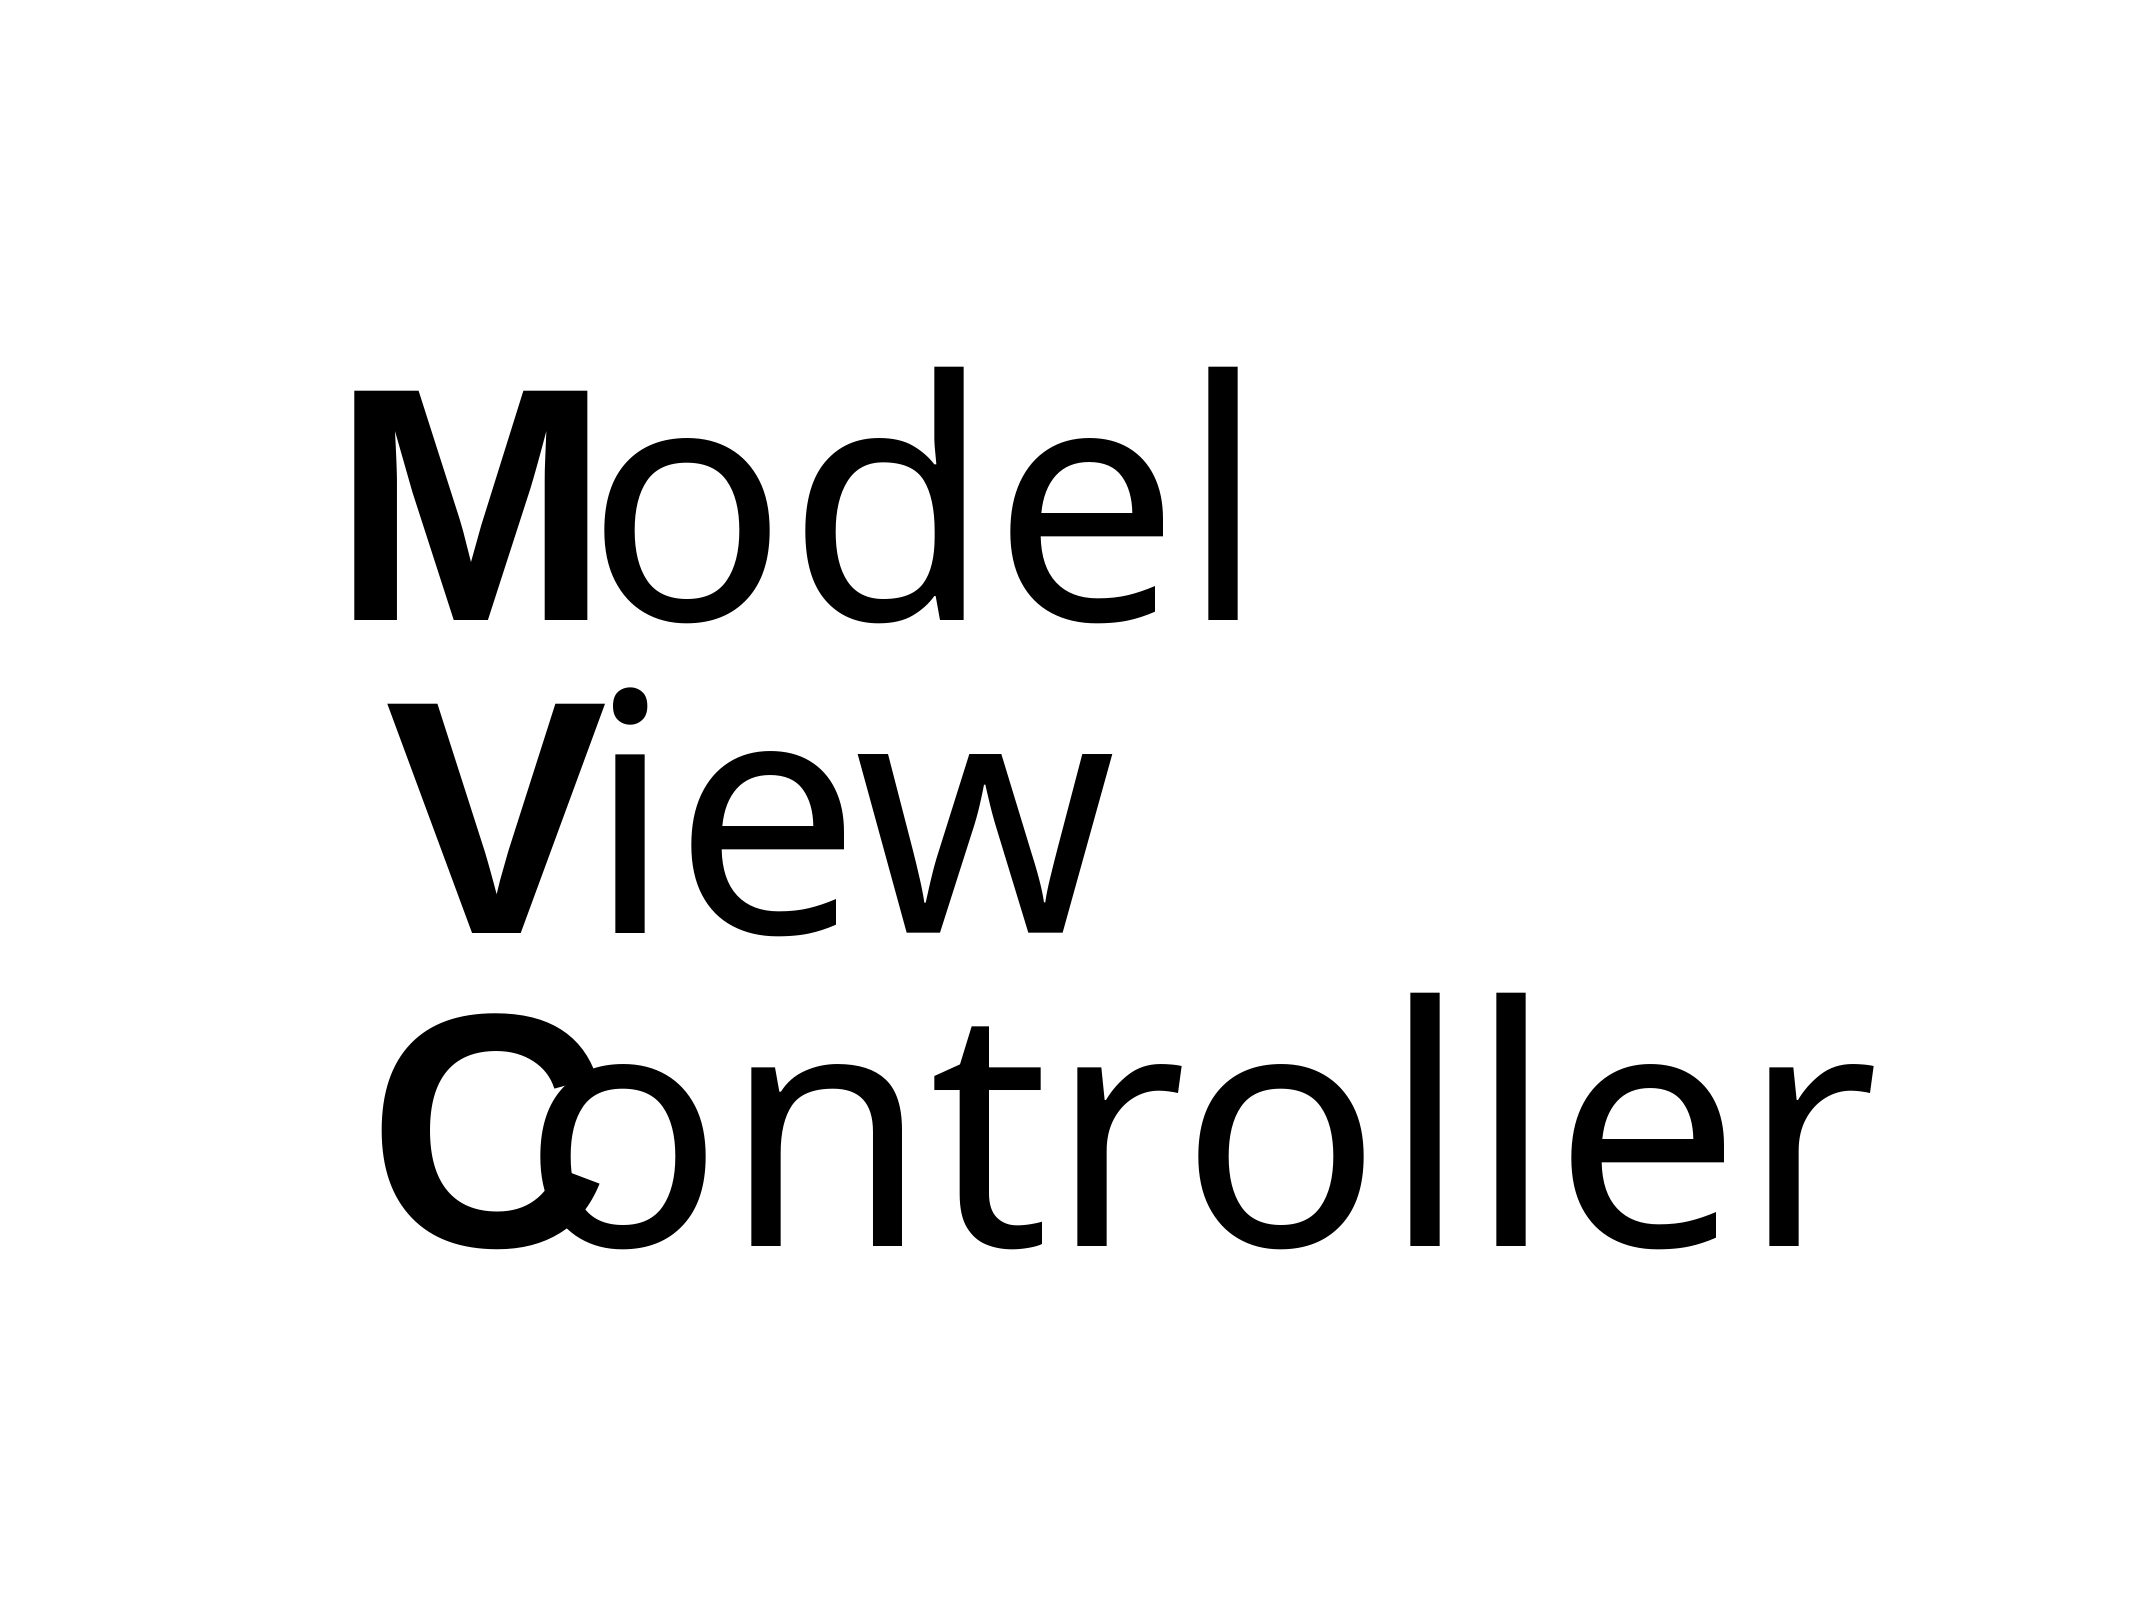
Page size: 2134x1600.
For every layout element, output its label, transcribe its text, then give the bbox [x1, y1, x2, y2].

text_box ontroller [514, 904, 1889, 1321]
text_box M [324, 279, 578, 696]
text_box iew [579, 591, 1126, 904]
text_box odel [578, 279, 1276, 696]
text_box C [359, 904, 514, 1321]
text_box V [377, 591, 579, 904]
